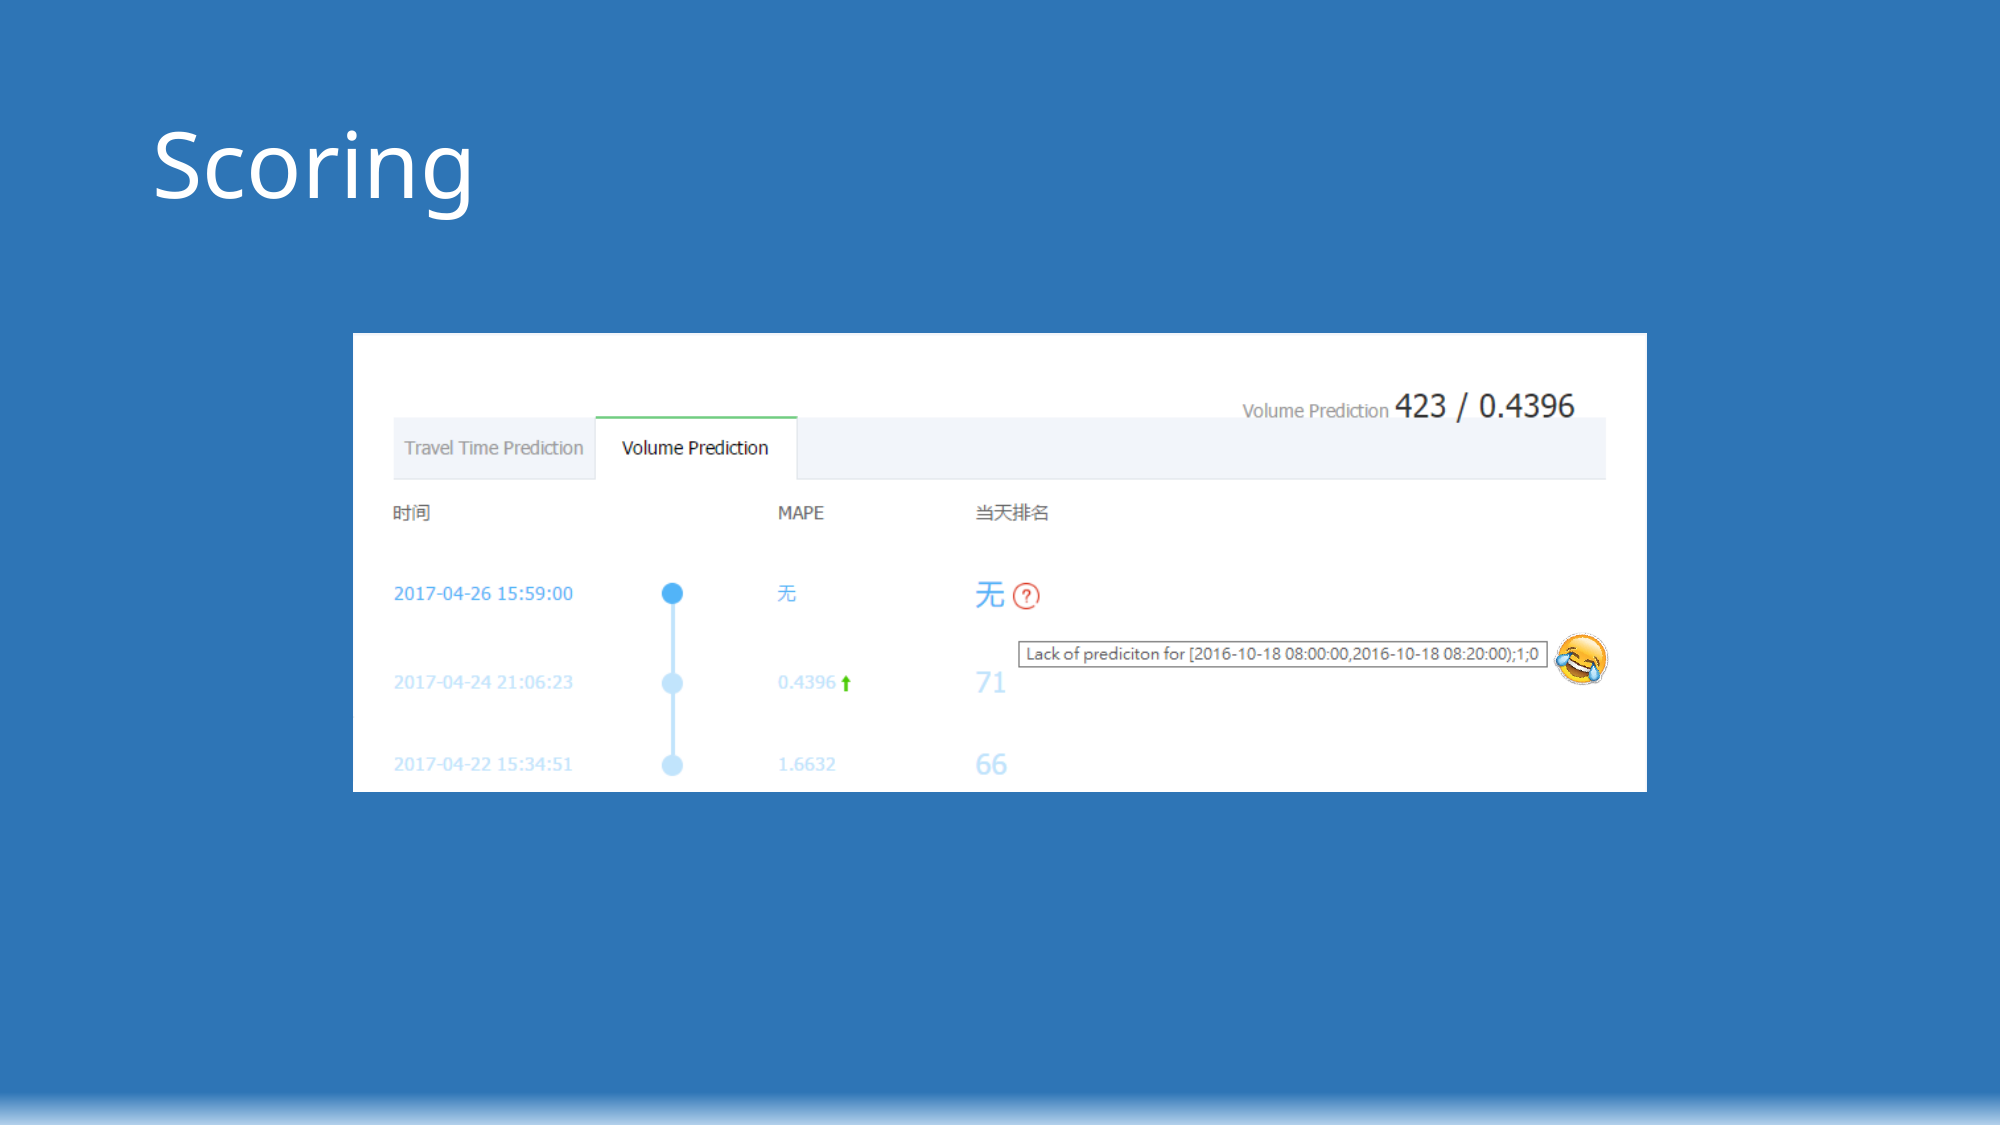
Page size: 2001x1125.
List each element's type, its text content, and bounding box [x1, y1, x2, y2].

picture [353, 333, 1647, 792]
title Scoring [137, 59, 1863, 278]
